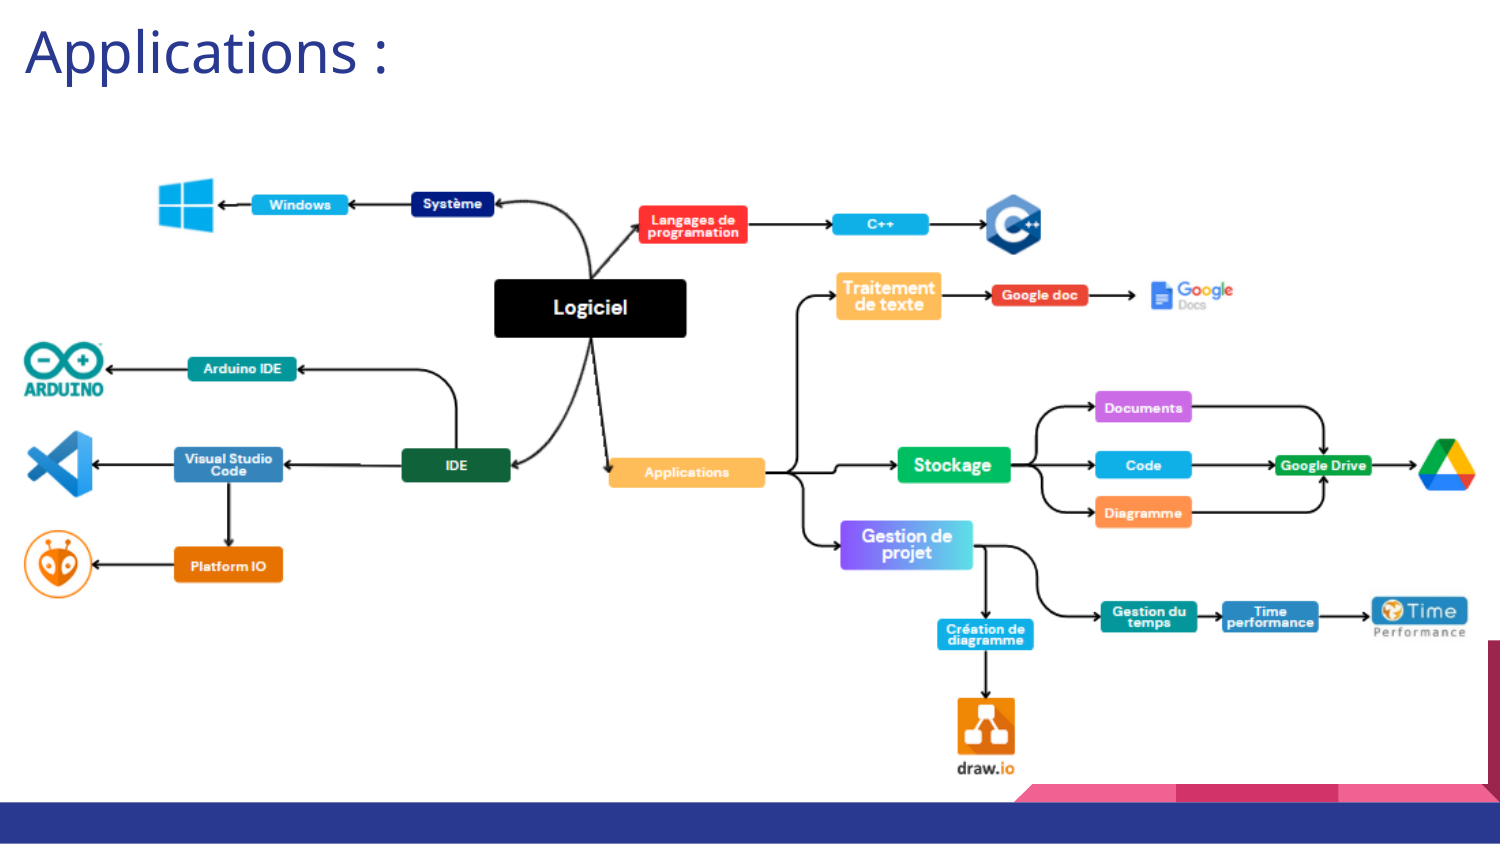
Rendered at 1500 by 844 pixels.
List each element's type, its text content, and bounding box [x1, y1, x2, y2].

title Applications : [10, 0, 1408, 100]
picture [12, 147, 1488, 784]
